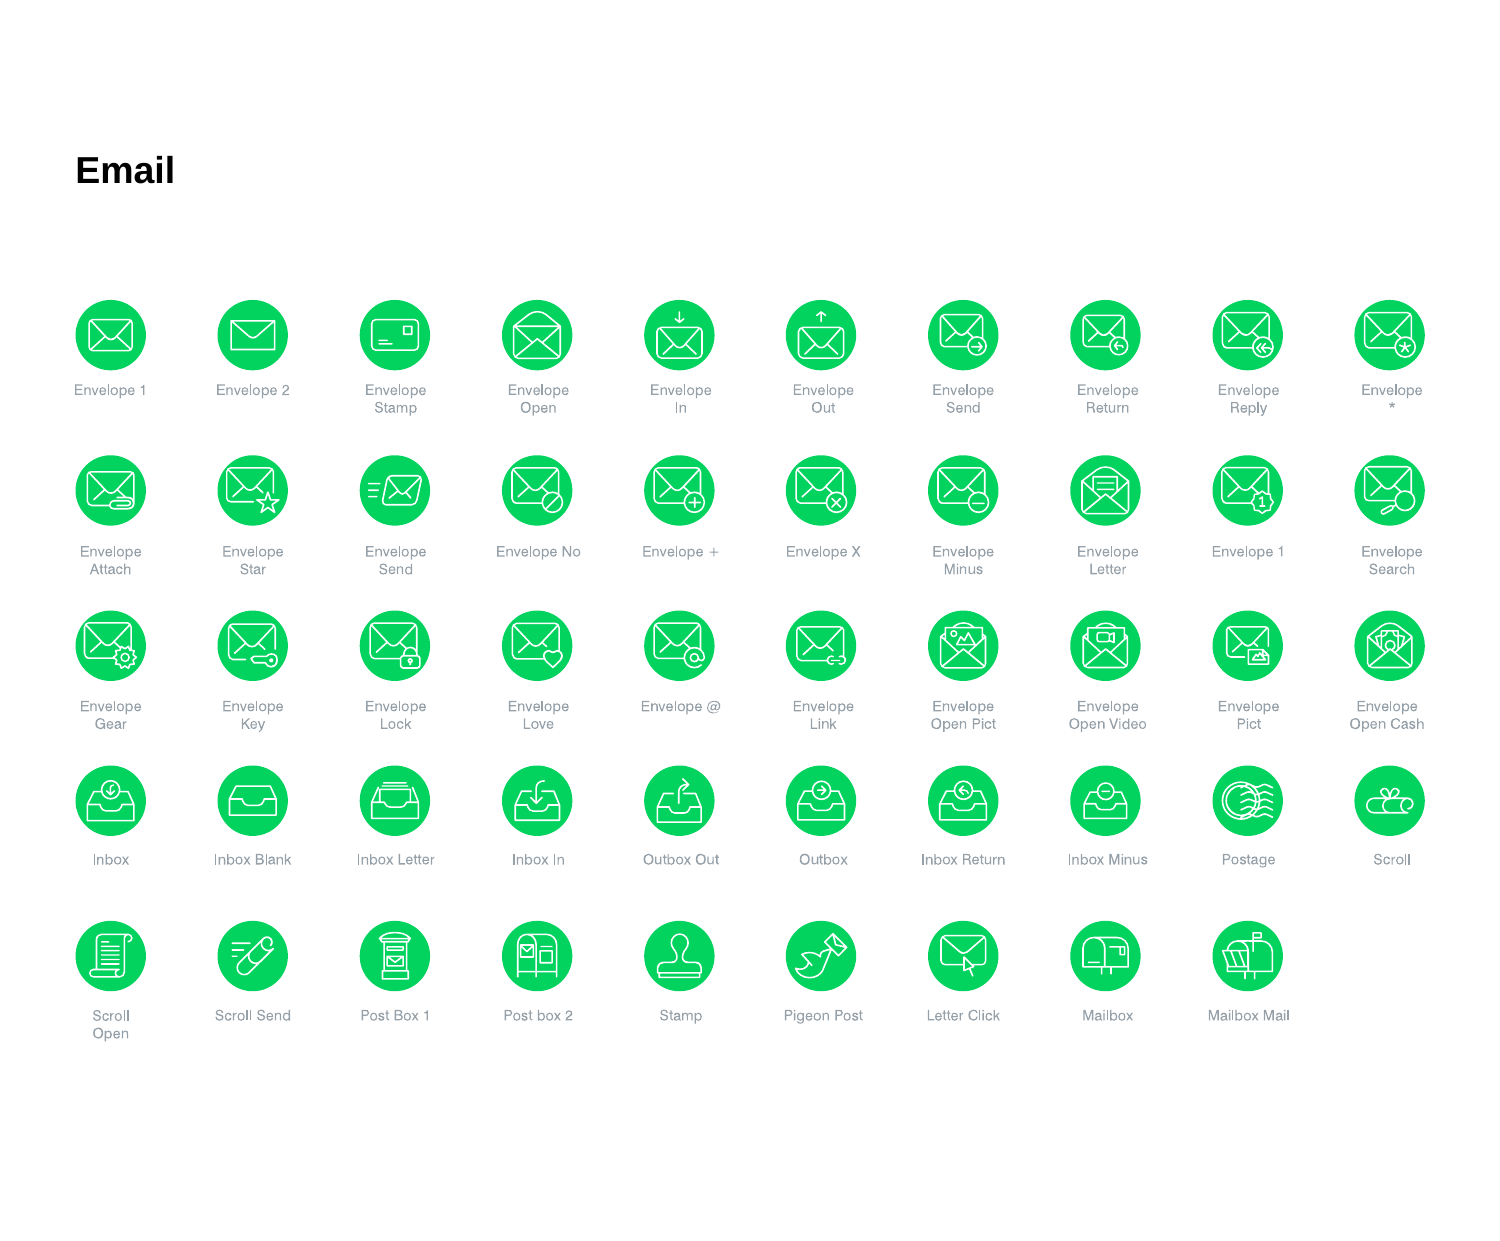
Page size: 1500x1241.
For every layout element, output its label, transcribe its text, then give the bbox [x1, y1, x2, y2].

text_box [1070, 299, 1141, 371]
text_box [1218, 384, 1280, 417]
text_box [217, 455, 288, 526]
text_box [1070, 765, 1141, 837]
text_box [1083, 1009, 1134, 1021]
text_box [359, 920, 431, 992]
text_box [933, 546, 994, 575]
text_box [785, 610, 857, 682]
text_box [359, 765, 431, 837]
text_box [787, 546, 861, 560]
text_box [1218, 700, 1280, 730]
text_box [785, 920, 857, 992]
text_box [217, 299, 288, 371]
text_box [785, 765, 857, 837]
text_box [933, 384, 994, 414]
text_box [799, 853, 848, 865]
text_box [501, 920, 573, 992]
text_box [928, 455, 999, 526]
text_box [214, 854, 292, 865]
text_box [785, 299, 857, 371]
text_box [508, 700, 569, 730]
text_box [1078, 546, 1139, 575]
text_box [928, 765, 999, 837]
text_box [75, 610, 147, 682]
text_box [644, 765, 715, 837]
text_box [1212, 765, 1284, 837]
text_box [643, 853, 719, 865]
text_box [75, 299, 147, 371]
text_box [928, 920, 999, 992]
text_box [215, 1009, 291, 1021]
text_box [1373, 853, 1410, 865]
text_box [1354, 299, 1425, 371]
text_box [217, 610, 288, 682]
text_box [497, 546, 581, 560]
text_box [1354, 610, 1425, 682]
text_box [508, 384, 569, 416]
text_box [928, 299, 999, 371]
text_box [644, 455, 715, 526]
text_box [357, 854, 435, 865]
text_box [93, 854, 130, 865]
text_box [1212, 455, 1284, 526]
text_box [644, 299, 715, 371]
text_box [1212, 546, 1283, 560]
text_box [217, 384, 290, 399]
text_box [359, 610, 431, 682]
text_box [81, 700, 142, 730]
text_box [366, 700, 426, 730]
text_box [928, 610, 999, 682]
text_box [359, 455, 431, 526]
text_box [75, 920, 147, 992]
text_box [784, 1009, 863, 1024]
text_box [1069, 700, 1147, 733]
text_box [1078, 384, 1139, 414]
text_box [1070, 610, 1141, 682]
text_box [501, 299, 573, 371]
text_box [659, 1009, 702, 1024]
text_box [1070, 455, 1141, 526]
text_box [513, 854, 564, 865]
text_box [223, 700, 284, 733]
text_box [75, 455, 147, 526]
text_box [366, 546, 426, 575]
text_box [501, 610, 573, 682]
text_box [361, 1009, 429, 1021]
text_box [74, 384, 145, 399]
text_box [1208, 1009, 1289, 1021]
text_box Email [75, 149, 176, 192]
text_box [1212, 920, 1284, 992]
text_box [366, 384, 426, 416]
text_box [217, 765, 288, 837]
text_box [931, 700, 996, 733]
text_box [359, 299, 431, 371]
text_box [641, 700, 721, 715]
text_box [1362, 384, 1423, 408]
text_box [793, 700, 854, 730]
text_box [1222, 853, 1276, 868]
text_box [644, 610, 715, 682]
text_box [1212, 610, 1284, 682]
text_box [501, 765, 573, 837]
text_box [643, 546, 719, 560]
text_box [81, 546, 142, 575]
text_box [927, 1009, 1001, 1021]
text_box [785, 455, 857, 526]
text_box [1068, 854, 1148, 865]
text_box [1362, 546, 1423, 575]
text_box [922, 854, 1005, 865]
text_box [75, 765, 147, 837]
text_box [1070, 920, 1141, 992]
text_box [644, 920, 715, 992]
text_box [217, 920, 288, 992]
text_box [1350, 700, 1424, 733]
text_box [504, 1009, 573, 1021]
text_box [1212, 299, 1284, 371]
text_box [1354, 455, 1425, 526]
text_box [501, 455, 573, 526]
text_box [651, 384, 712, 413]
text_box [1354, 765, 1425, 837]
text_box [223, 546, 284, 575]
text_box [92, 1009, 129, 1042]
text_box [793, 384, 854, 414]
